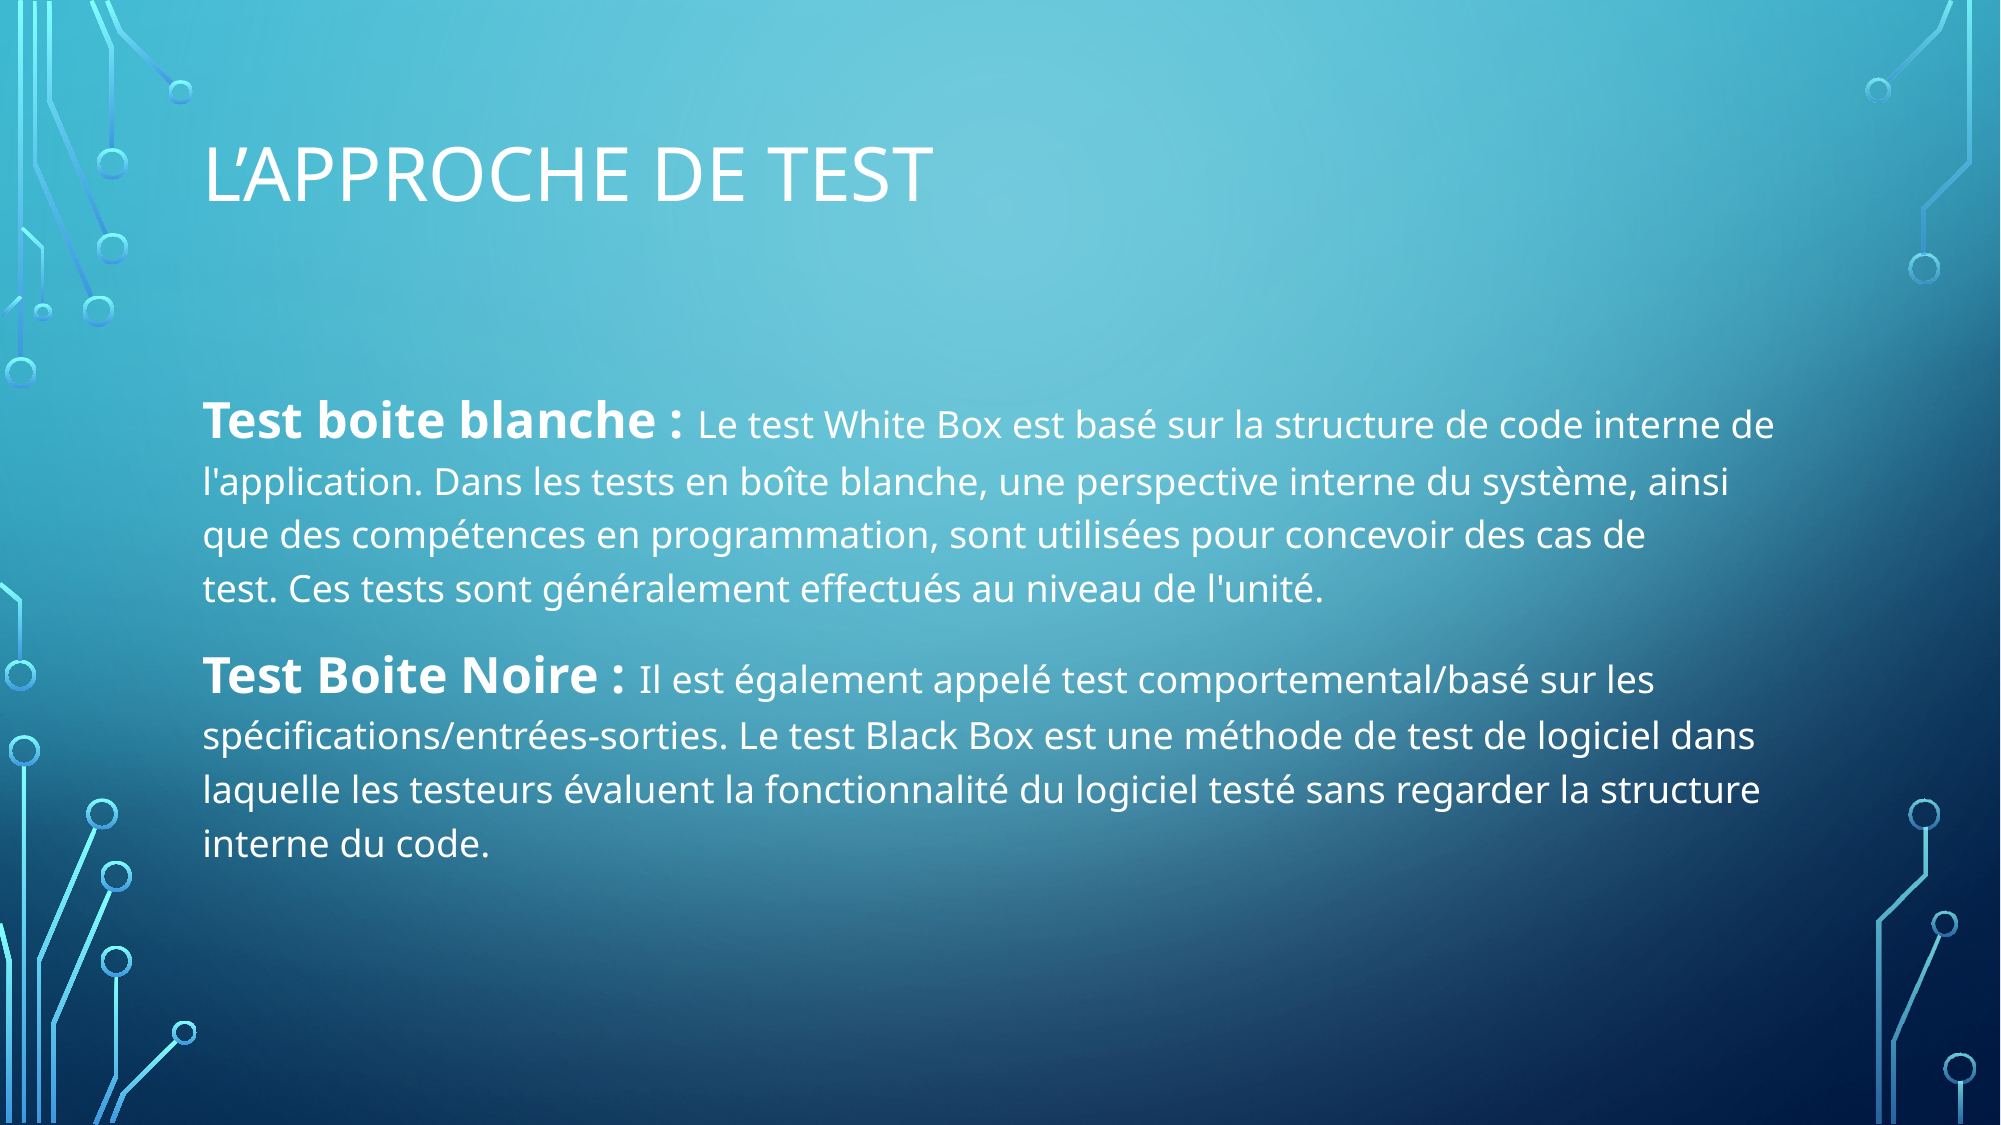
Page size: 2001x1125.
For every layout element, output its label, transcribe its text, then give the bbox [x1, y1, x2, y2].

title L’approche de test [187, 101, 1813, 344]
list Test boite blanche : Le test White Box est basé sur la structure de code interne de l'application. Dans les tests en boîte blanche, une perspective interne du système, ainsi que des compétences en programmation, sont utilisées pour concevoir des cas de test. Ces tests sont généralement effectués au niveau de l'unité. Test Boite Noire : Il est également appelé test comportemental/basé sur les spécifications/entrées-sorties. Le test Black Box est une méthode de test de logiciel dans laquelle les testeurs évaluent la fonctionnalité du logiciel testé sans regarder la structure interne du code. [187, 369, 1813, 950]
